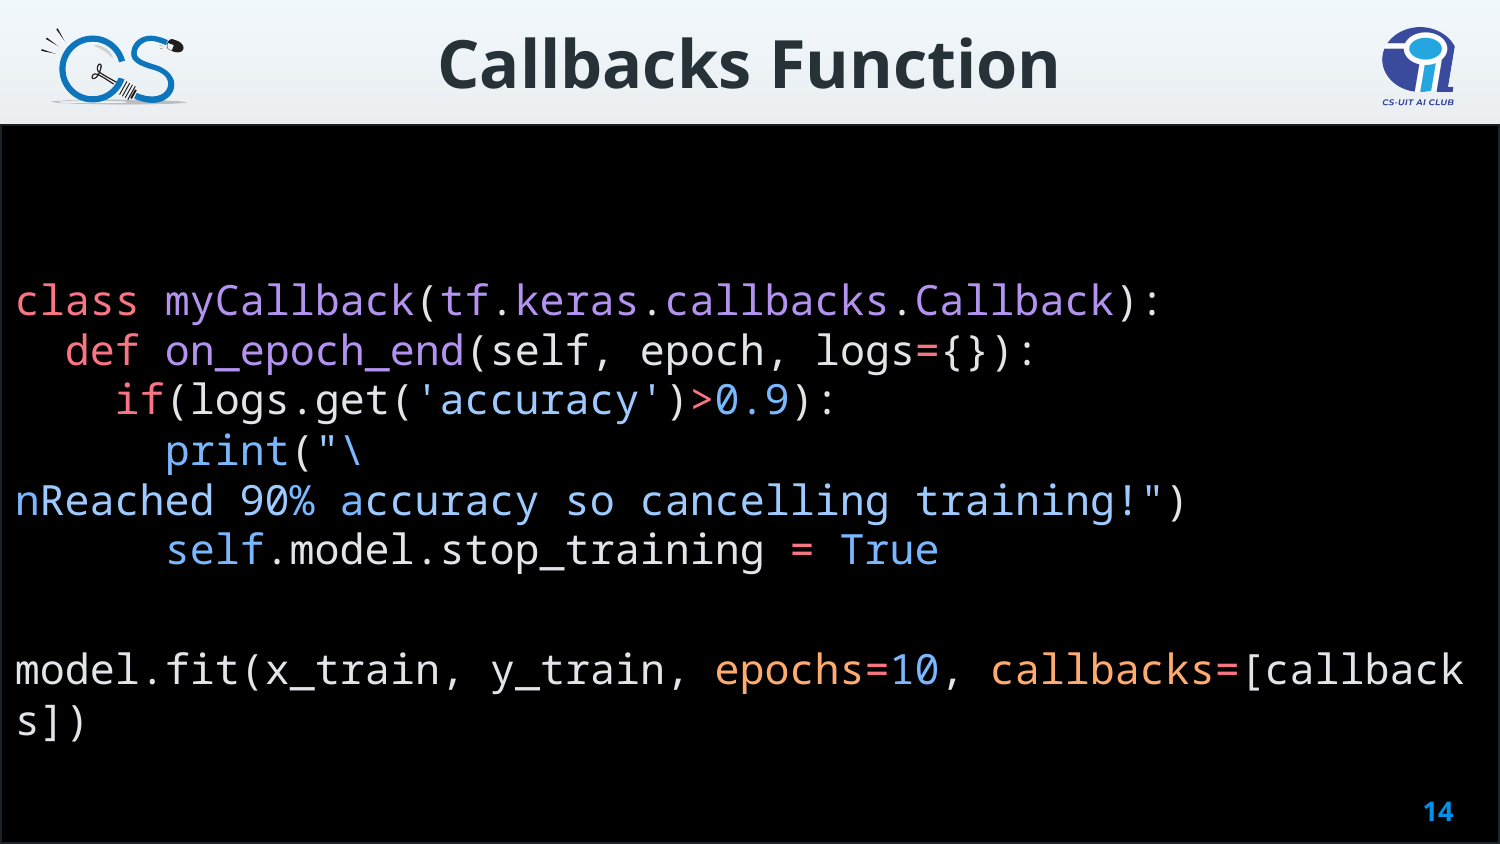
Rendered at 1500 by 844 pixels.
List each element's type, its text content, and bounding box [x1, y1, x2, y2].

text_box class myCallback(tf.keras.callbacks.Callback): def on_epoch_end(self, epoch, logs={}): if(logs.get('accuracy')>0.9): print("\nReached 90% accuracy so cancelling training!") self.model.stop_training = True model.fit(x_train, y_train, epochs=10, callbacks=[callbacks]) [0, 130, 1500, 844]
text_box Callbacks Function [0, 0, 1500, 124]
picture [1378, 25, 1459, 107]
picture [41, 27, 187, 107]
slide_number 14 [1378, 779, 1469, 844]
